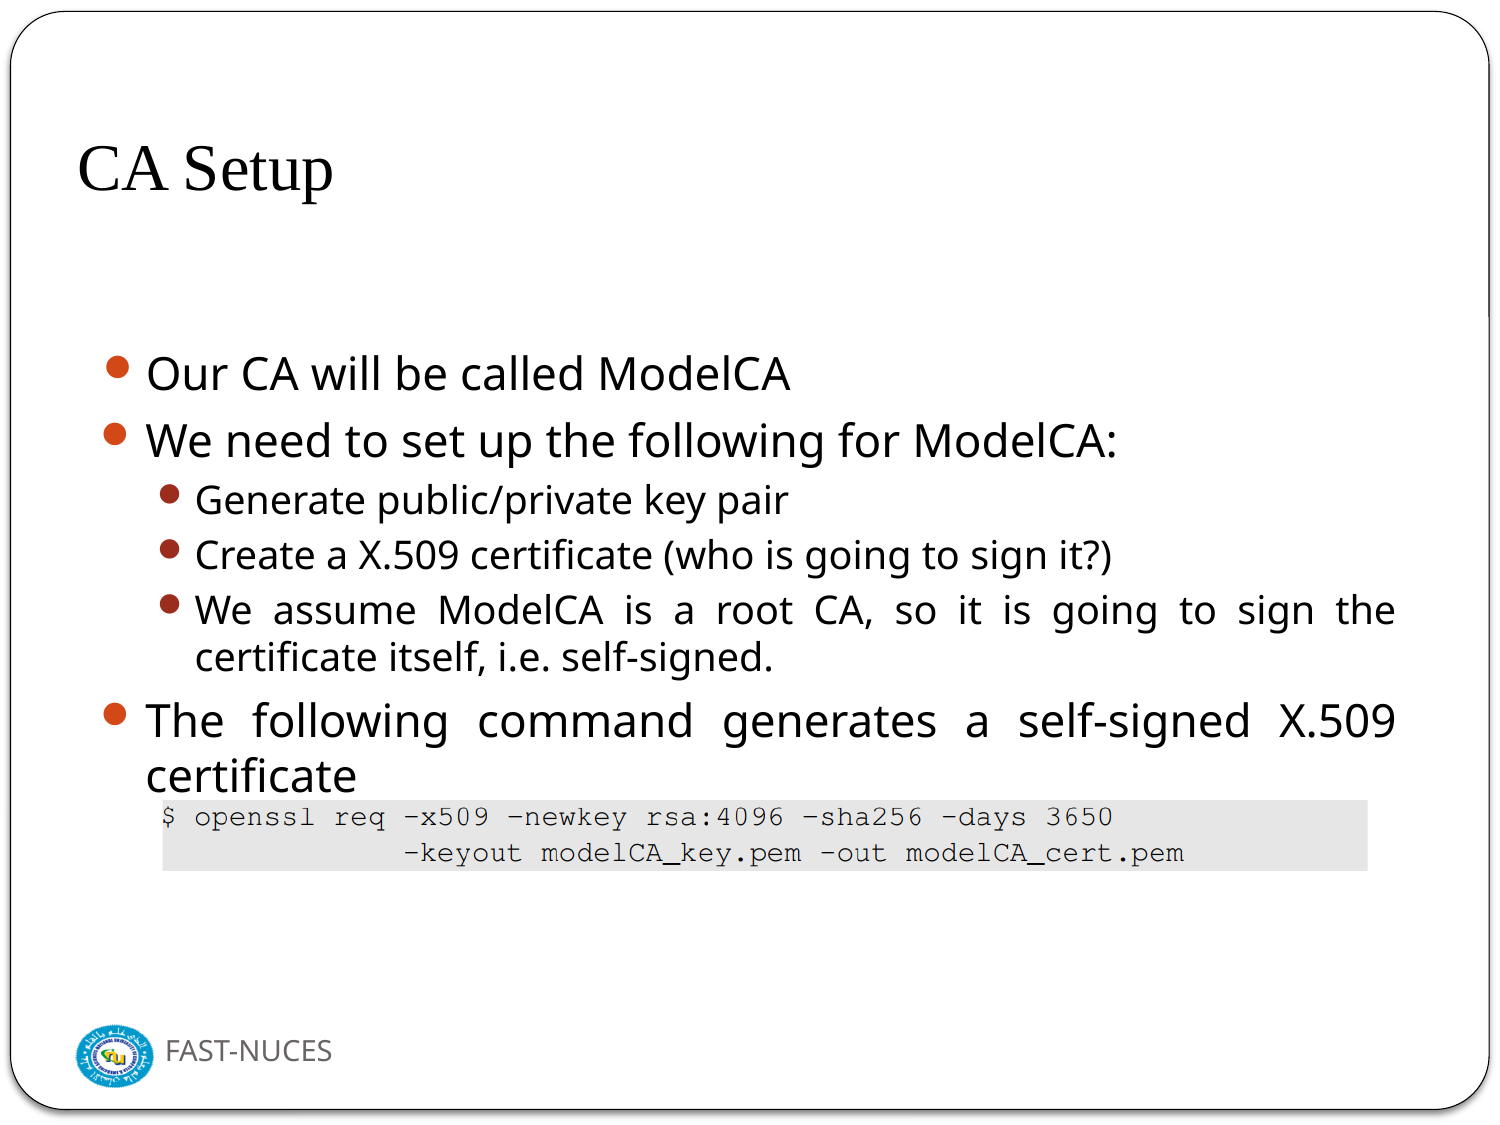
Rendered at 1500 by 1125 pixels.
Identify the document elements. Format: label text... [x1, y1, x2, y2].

picture [123, 1060, 154, 1088]
footer FAST-NUCES [150, 1012, 800, 1088]
list Our CA will be called ModelCA We need to set up the following for ModelCA: Generate public/private key pair Create a X.509 certificate (who is going to sign it?) We assume ModelCA is a root CA, so it is going to sign the certificate itself, i.e. self-signed. The following command generates a self-signed X.509 certificate [75, 337, 1413, 916]
title CA Setup [62, 78, 1075, 219]
picture [91, 1038, 138, 1075]
picture [74, 1024, 154, 1088]
picture [162, 799, 1368, 882]
